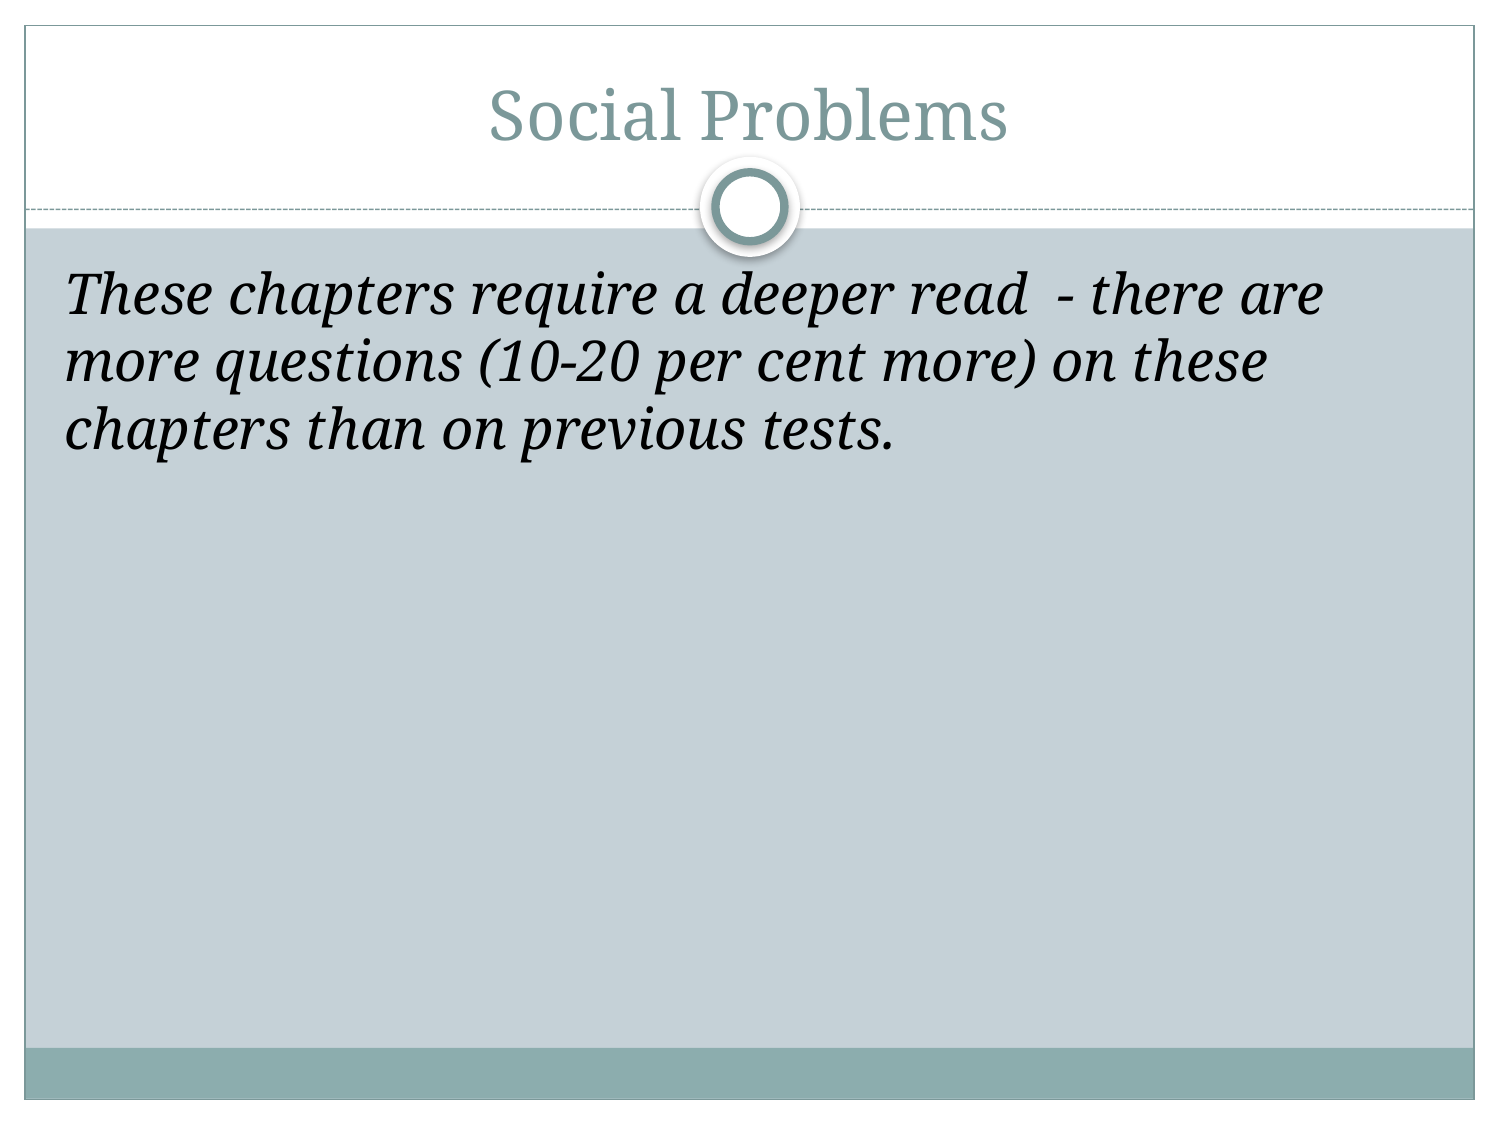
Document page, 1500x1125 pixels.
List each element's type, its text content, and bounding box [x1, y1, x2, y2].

title Social Problems [49, 37, 1450, 162]
list These chapters require a deeper read - there are more questions (10-20 per cent more) on these chapters than on previous tests. [49, 250, 1445, 1001]
